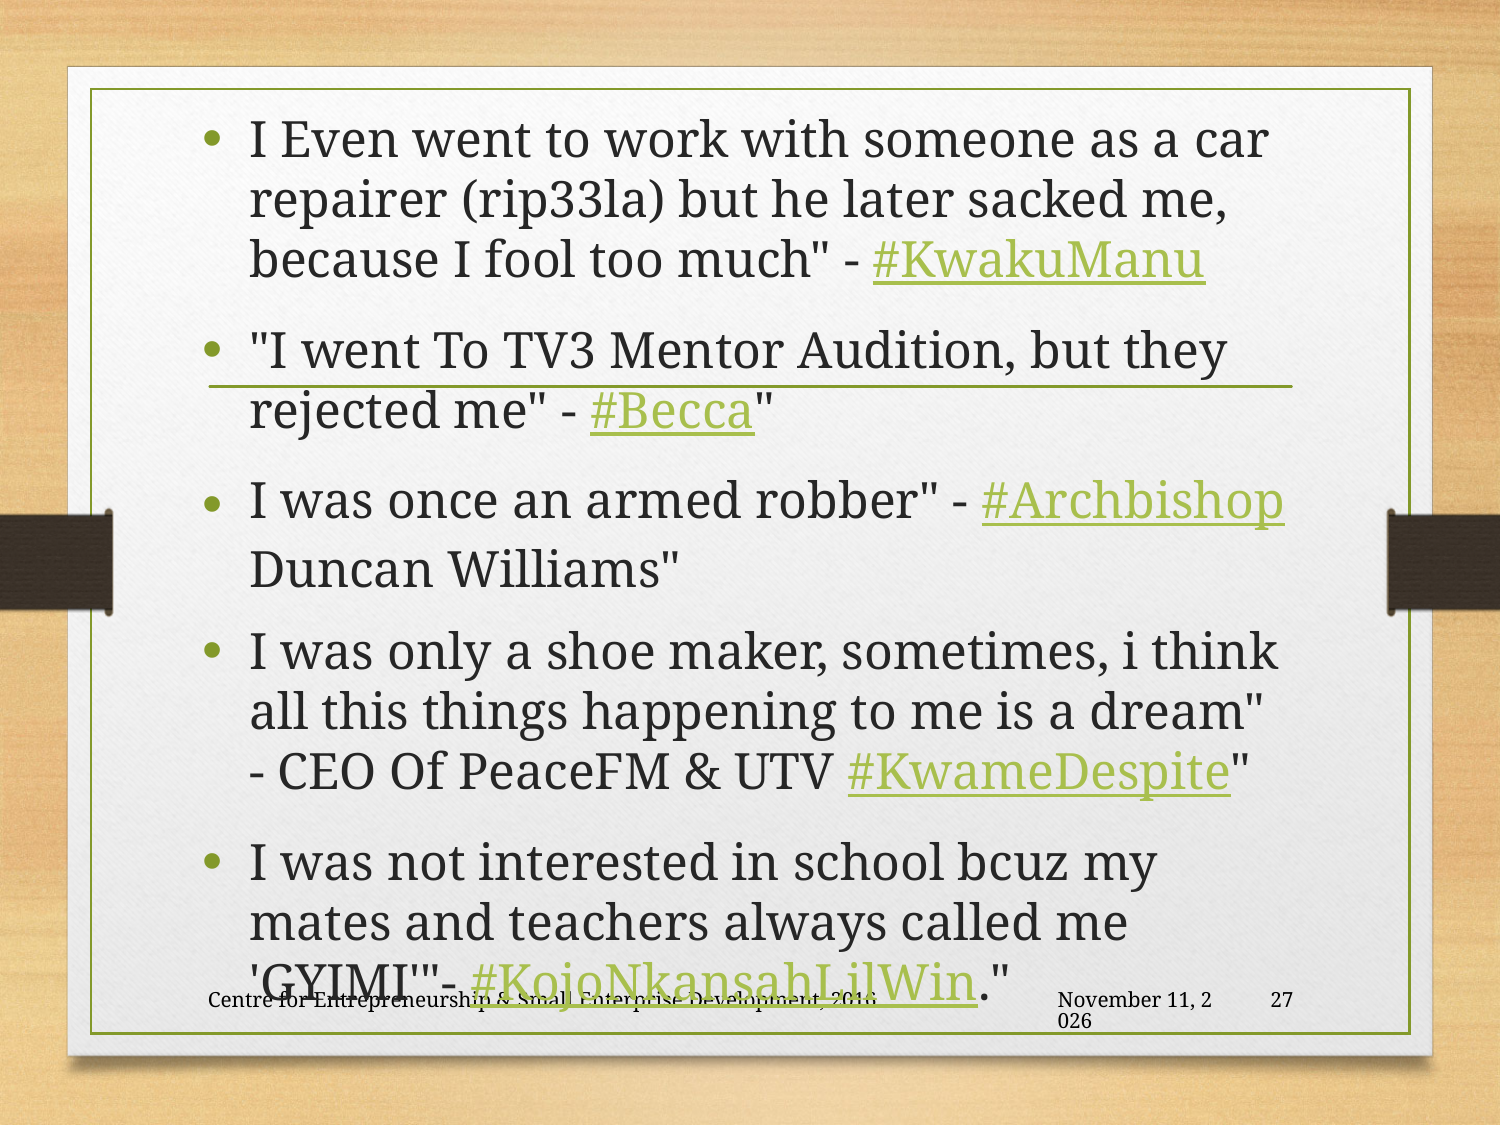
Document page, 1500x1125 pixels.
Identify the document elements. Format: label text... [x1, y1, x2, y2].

picture [0, 0, 1500, 1125]
footer Centre for Entrepreneurship & Small Enterprise Development, 2016 [192, 977, 1031, 1024]
slide_number 27 [1243, 977, 1309, 1024]
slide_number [1042, 977, 1232, 1024]
list I Even went to work with someone as a car repairer (rip33la) but he later sacked me, because I fool too much" - ‪#‎KwakuManu "I went To TV3 Mentor Audition, but they rejected me" - ‪#‎Becca" I was once an armed robber" - ‪#‎Archbishop Duncan Williams" I was only a shoe maker, sometimes, i think all this things happening to me is a dream" - CEO Of PeaceFM & UTV ‪#‎KwameDespite" I was not interested in school bcuz my mates and teachers always called me 'GYIMI'"- ‪#‎KojoNkansahLilWin." [187, 99, 1303, 924]
